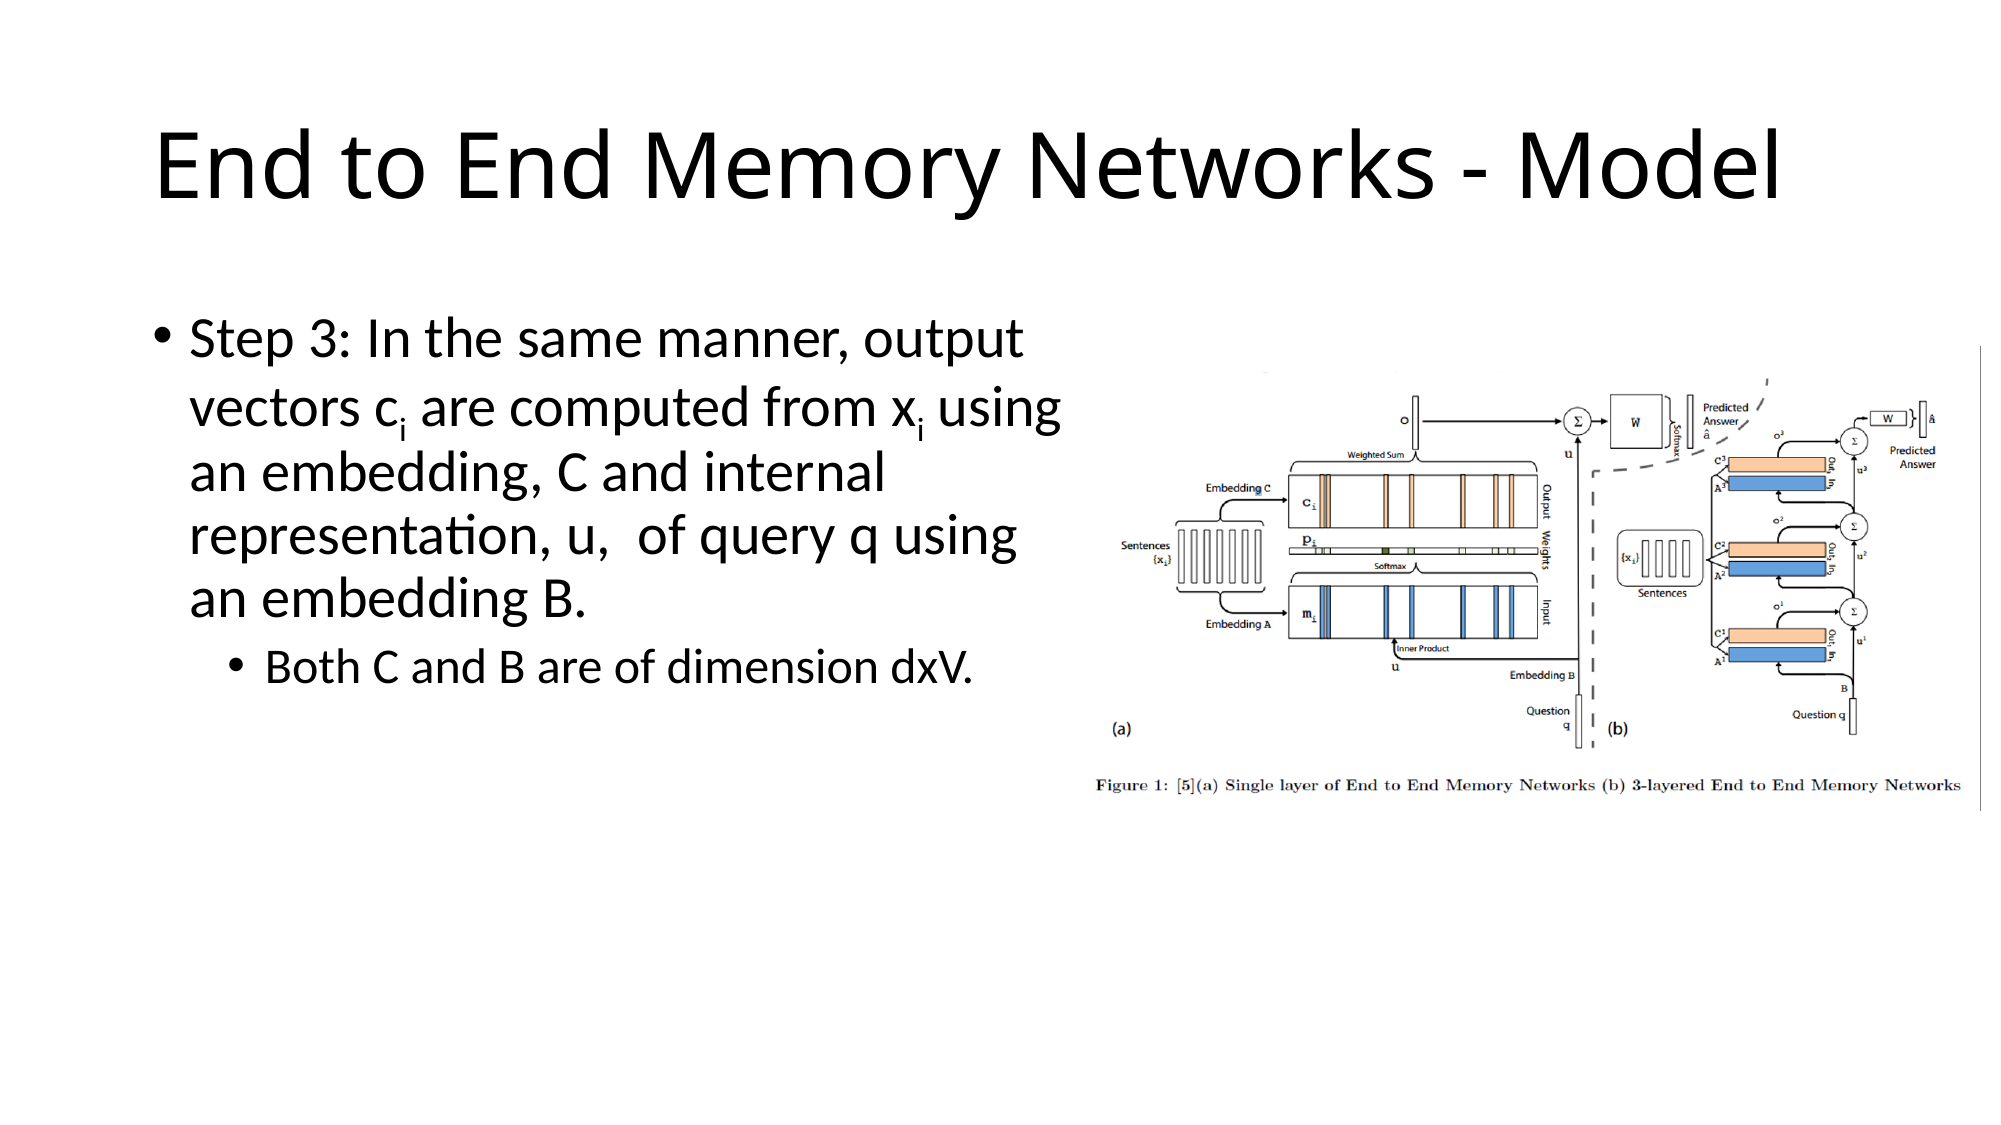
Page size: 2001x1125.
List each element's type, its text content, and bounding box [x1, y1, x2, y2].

title End to End Memory Networks - Model [137, 59, 1863, 278]
picture [1075, 346, 1981, 811]
list Step 3: In the same manner, output vectors ci are computed from xi using an embedding, C and internal representation, u, of query q using an embedding B. Both C and B are of dimension dxV. [137, 299, 1100, 1014]
